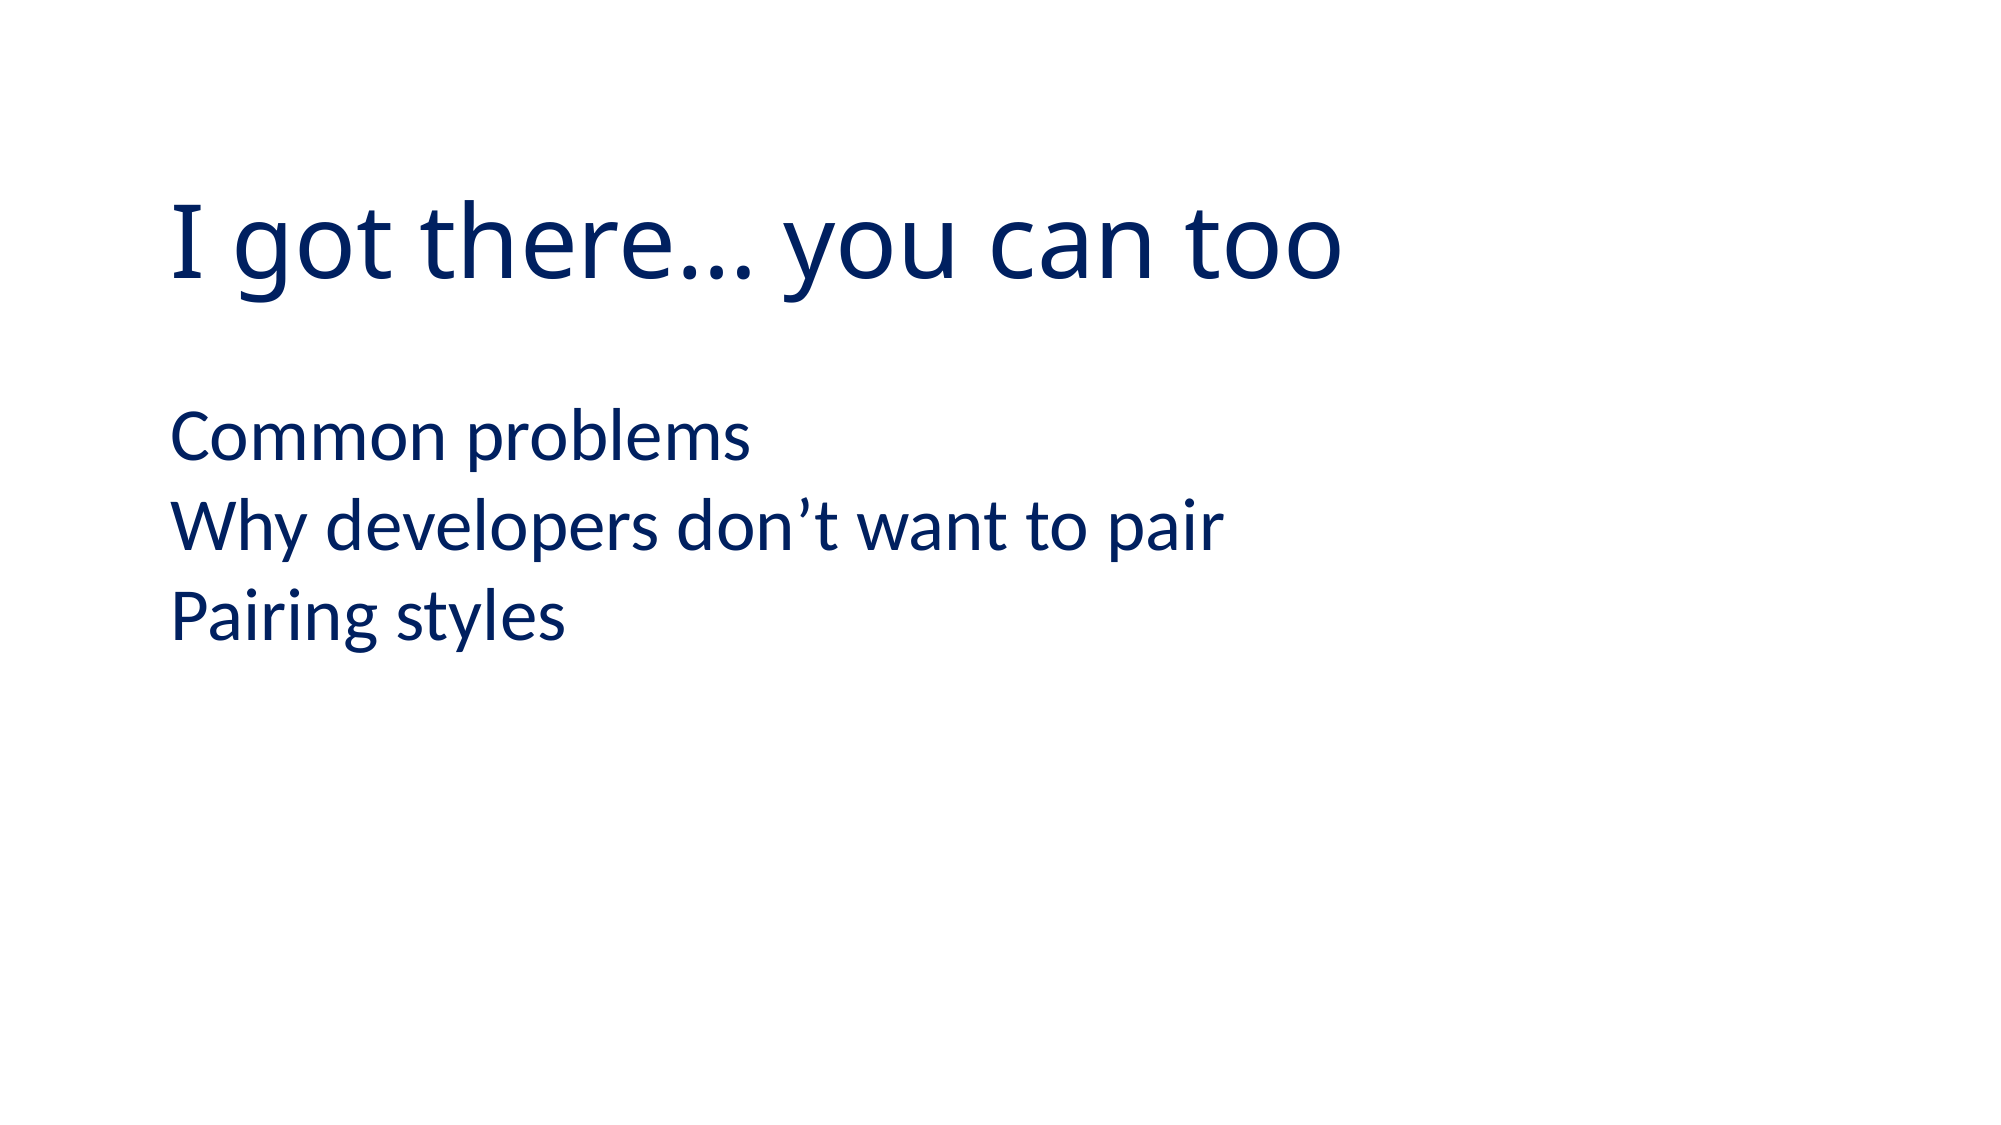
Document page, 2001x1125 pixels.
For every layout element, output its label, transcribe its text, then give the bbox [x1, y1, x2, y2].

text_box I got there… you can too [155, 111, 1472, 309]
text_box Common problems Why developers don’t want to pair Pairing styles [155, 378, 1862, 663]
